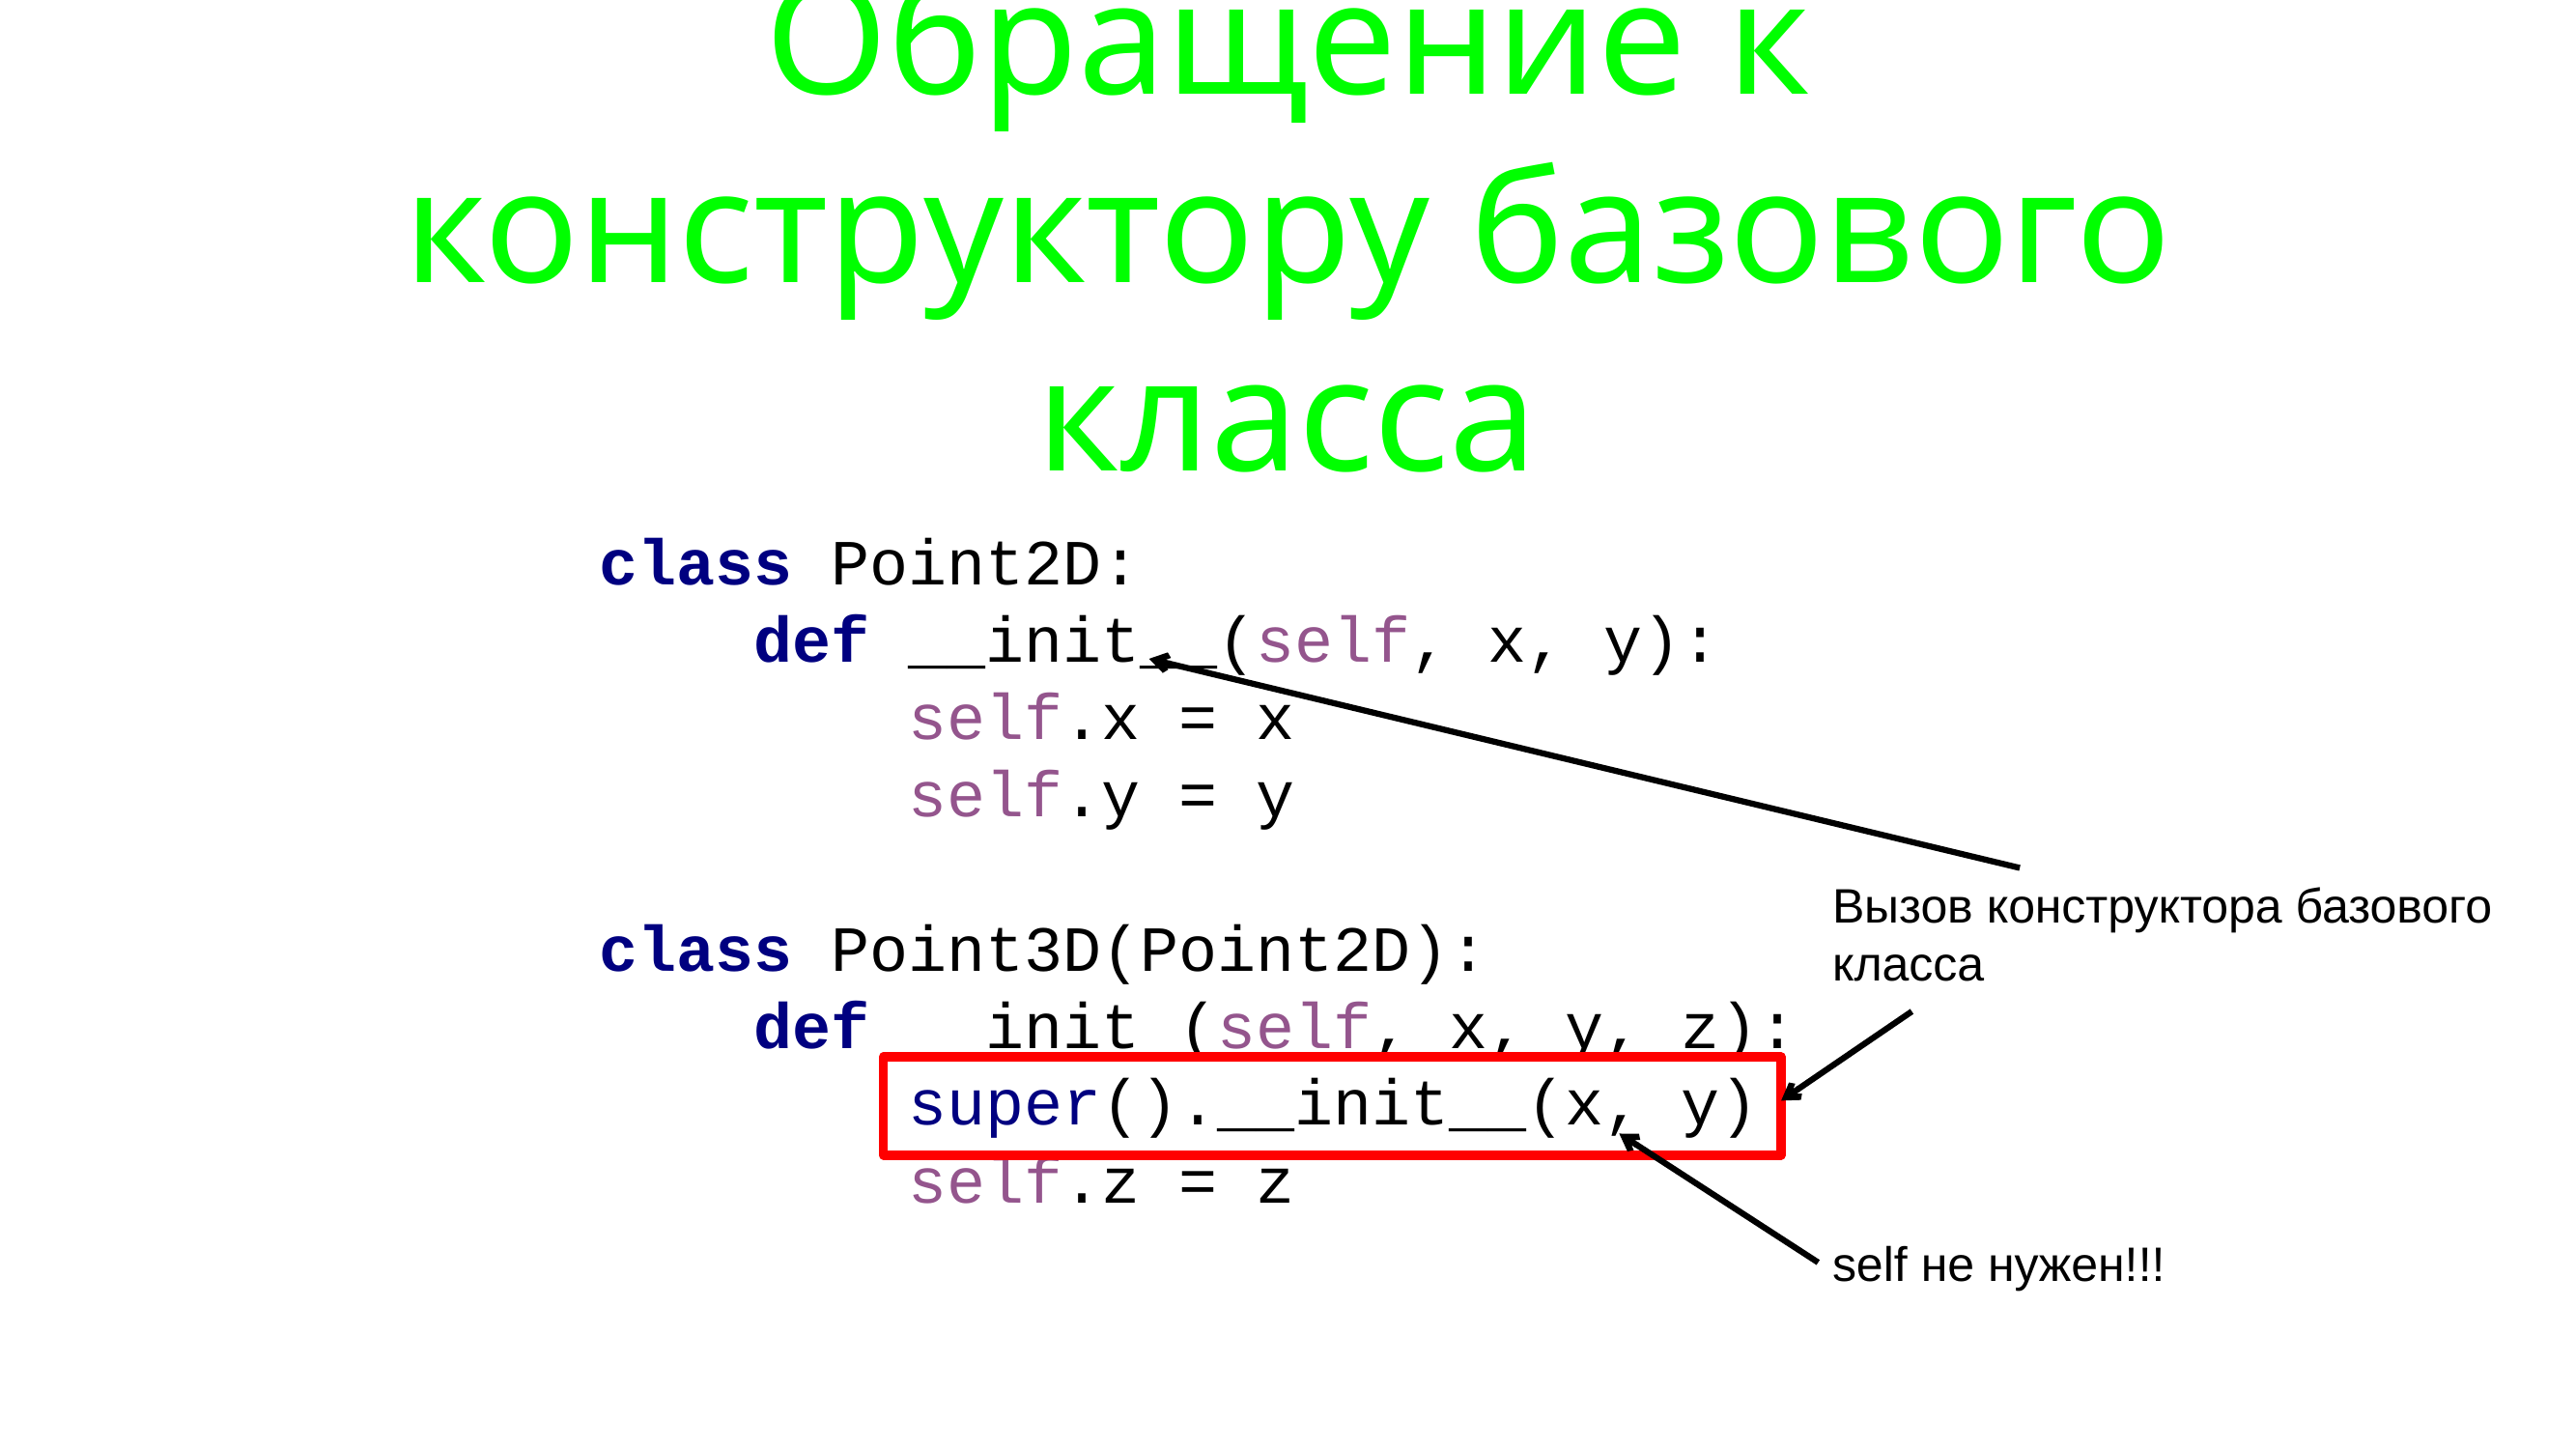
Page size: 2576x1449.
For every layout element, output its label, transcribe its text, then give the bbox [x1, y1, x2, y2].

text_box [882, 1055, 1783, 1157]
text_box self не нужен!!! [1818, 1226, 2302, 1299]
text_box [1619, 1133, 1819, 1264]
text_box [1780, 1010, 1912, 1101]
text_box class Point2D: def __init__(self, x, y): self.x = x self.y = y class Point3D(Point2D): def __init_(self, x, y, z): super().__init__(x, y) self.z = z [584, 513, 2120, 1223]
text_box Вызов конструктора базового класса [1818, 867, 2546, 999]
title Обращение к конструктору базового класса [239, 38, 2336, 401]
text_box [1148, 658, 2021, 868]
